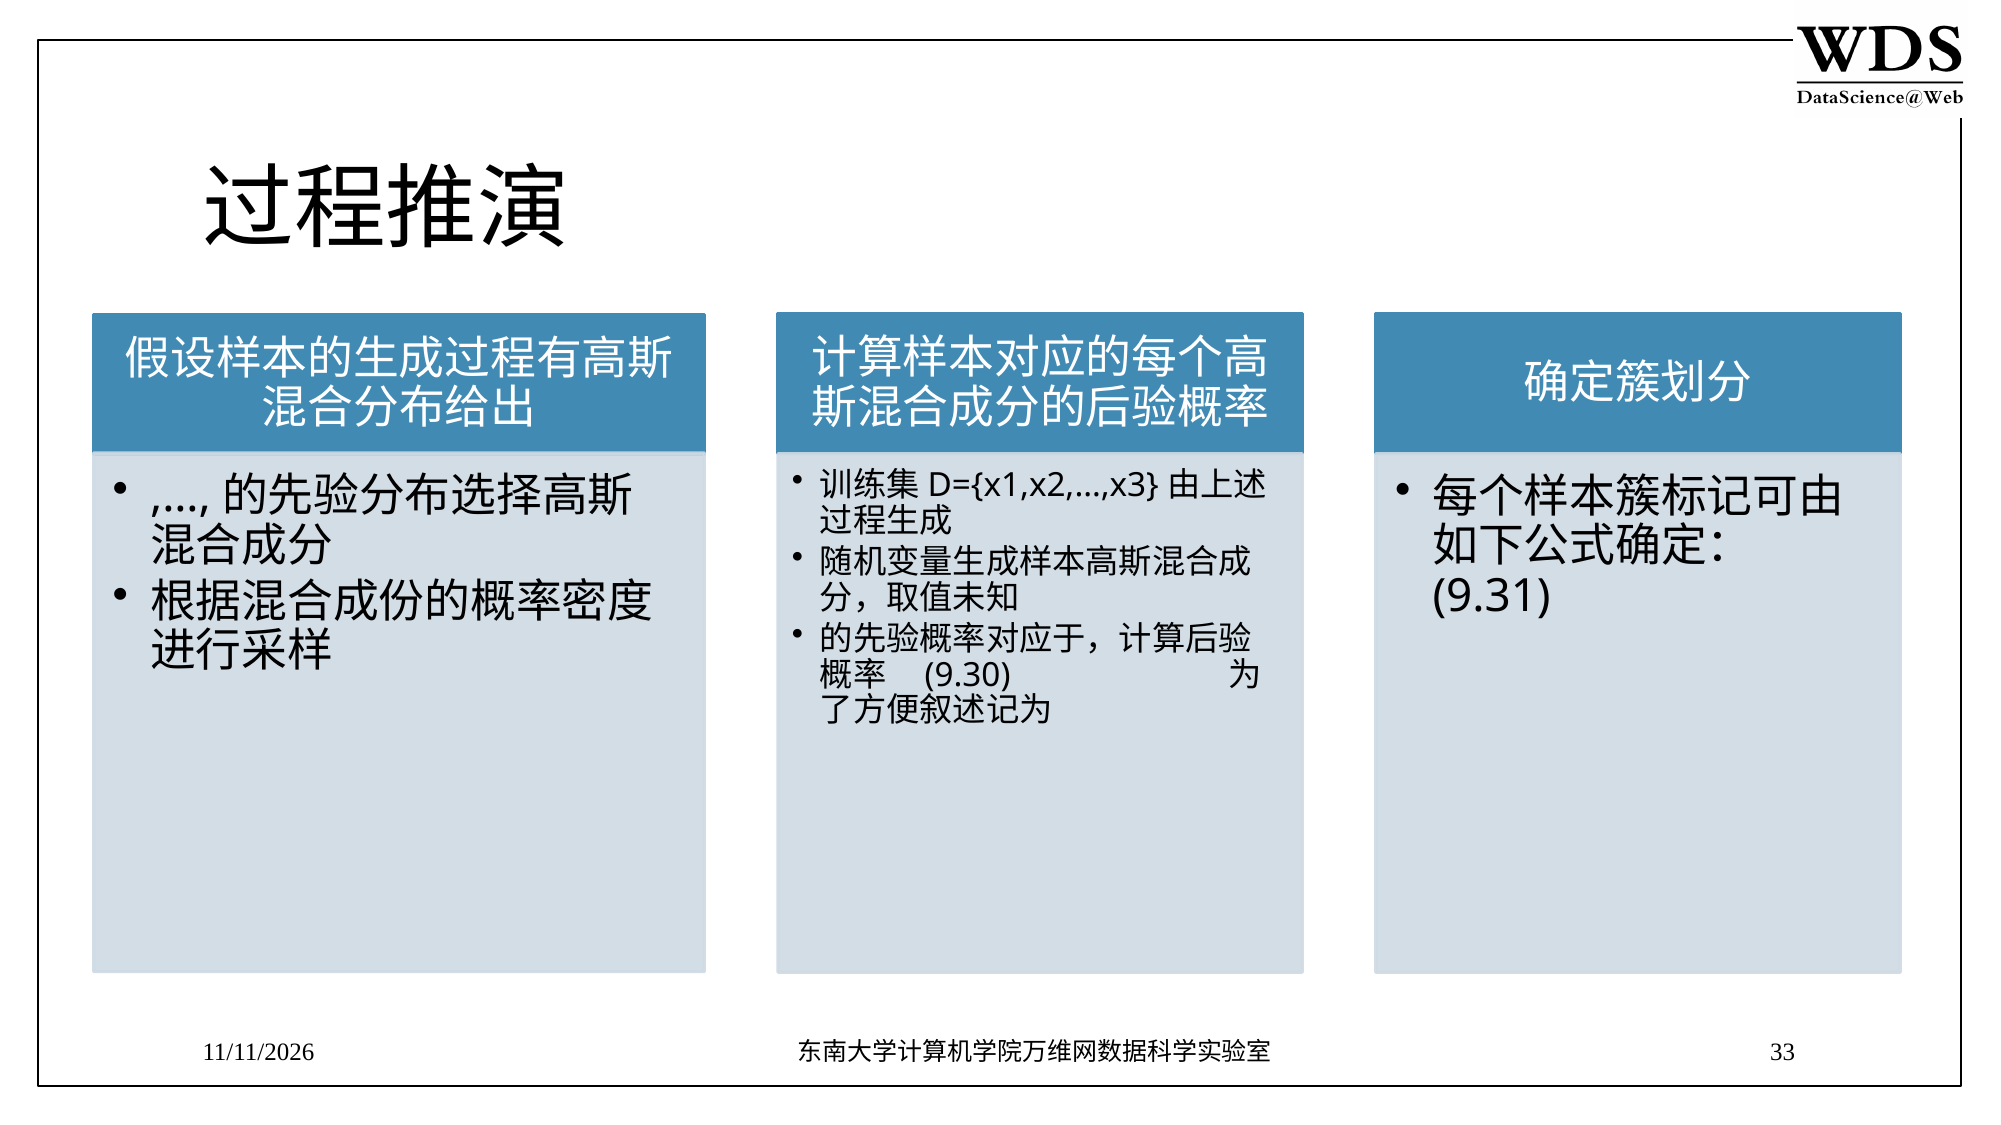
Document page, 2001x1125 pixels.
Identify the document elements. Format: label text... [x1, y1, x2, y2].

title 过程推演 [187, 99, 1808, 323]
footer 东南大学计算机学院万维网数据科学实验室 [647, 1020, 1422, 1081]
picture [1793, 0, 1968, 118]
slide_number 33 [1530, 1020, 1811, 1081]
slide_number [187, 1020, 570, 1081]
